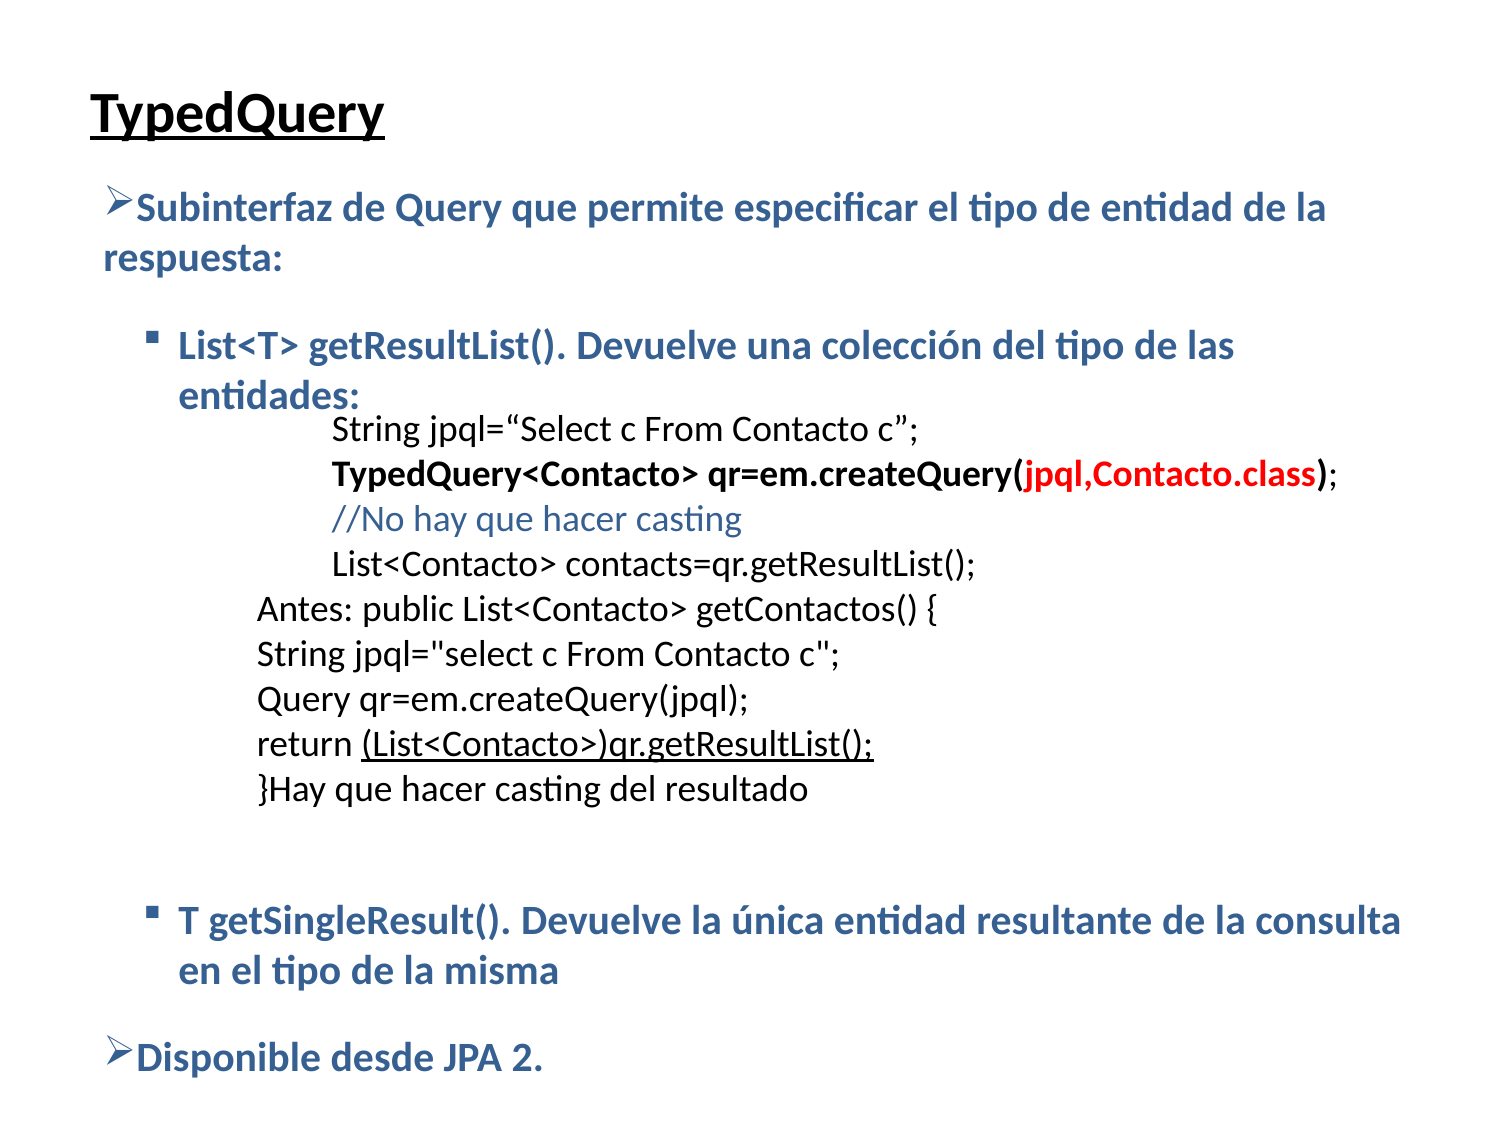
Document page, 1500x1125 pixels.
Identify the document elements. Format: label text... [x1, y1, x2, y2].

text_box String jpql=“Select c From Contacto c”; TypedQuery<Contacto> qr=em.createQuery(jpql,Contacto.class); //No hay que hacer casting List<Contacto> contacts=qr.getResultList(); Antes: public List<Contacto> getContactos() { String jpql="select c From Contacto c"; Query qr=em.createQuery(jpql); return (List<Contacto>)qr.getResultList(); }Hay que hacer casting del resultado [242, 397, 1376, 817]
text_box Subinterfaz de Query que permite especificar el tipo de entidad de la respuesta: List<T> getResultList(). Devuelve una colección del tipo de las entidades: T getSingleResult(). Devuelve la única entidad resultante de la consulta en el tipo de la misma Disponible desde JPA 2. [88, 172, 1424, 409]
title TypedQuery [75, 45, 1424, 173]
